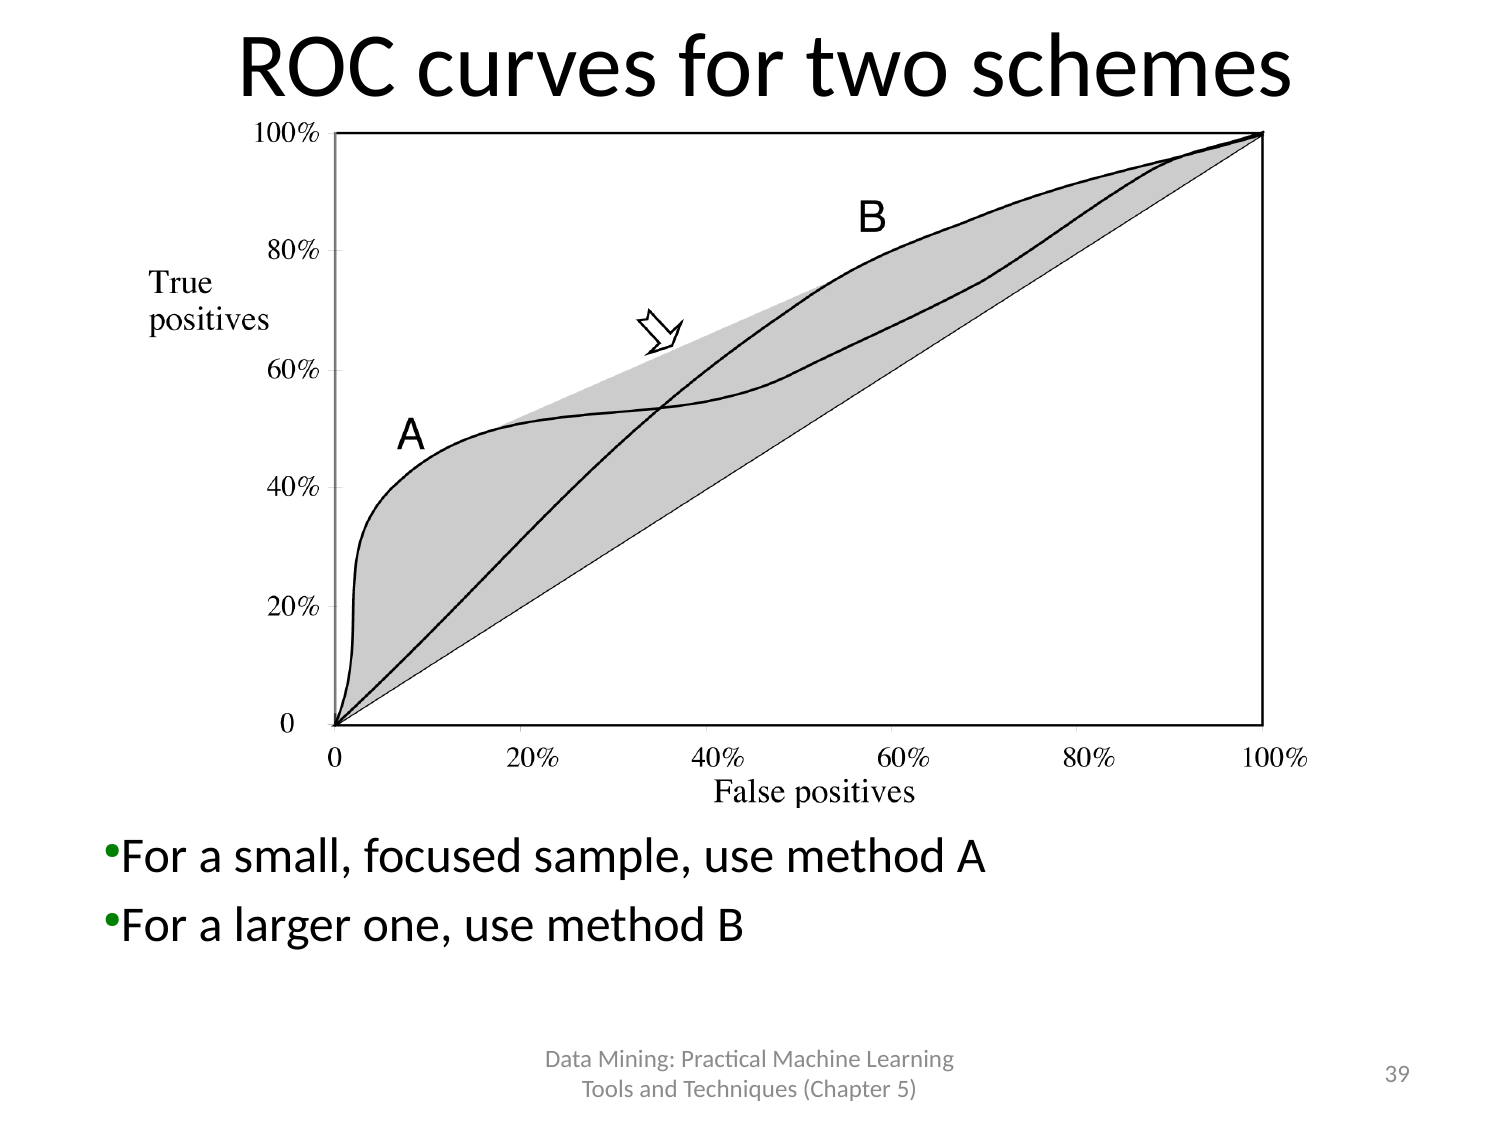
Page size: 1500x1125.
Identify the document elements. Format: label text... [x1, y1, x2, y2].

title ROC curves for two schemes [147, 0, 1386, 140]
picture [147, 117, 1311, 808]
slide_number 39 [1074, 1042, 1425, 1103]
text_box For a small, focused sample, use method A For a larger one, use method B [88, 814, 1447, 959]
footer Data Mining: Practical Machine Learning Tools and Techniques (Chapter 5) [512, 1042, 988, 1103]
